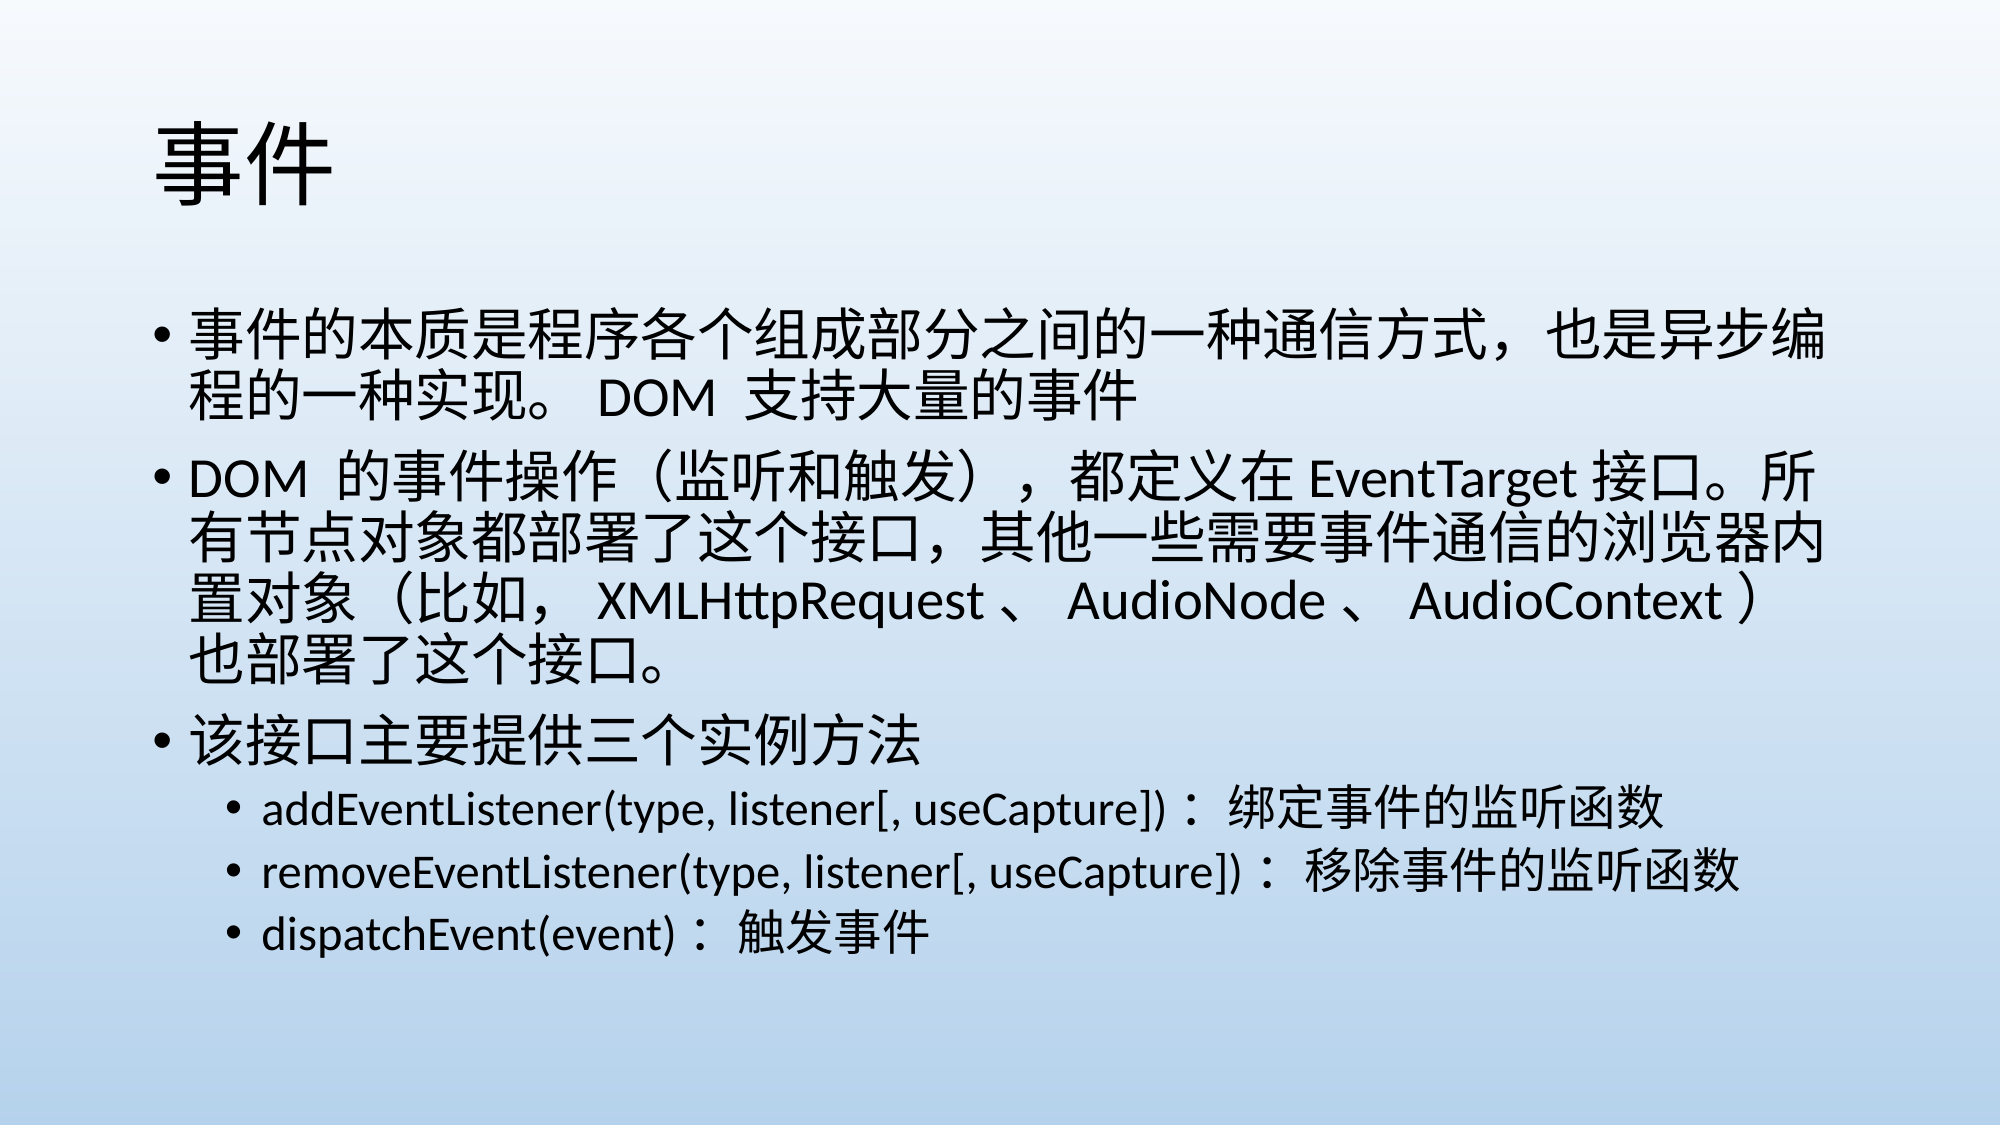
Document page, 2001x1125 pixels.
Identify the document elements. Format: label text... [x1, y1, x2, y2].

title 事件 [137, 59, 1863, 278]
list 事件的本质是程序各个组成部分之间的一种通信方式，也是异步编程的一种实现。DOM 支持大量的事件 DOM 的事件操作（监听和触发），都定义在EventTarget接口。所有节点对象都部署了这个接口，其他一些需要事件通信的浏览器内置对象（比如，XMLHttpRequest、AudioNode、AudioContext）也部署了这个接口。 该接口主要提供三个实例方法 addEventListener(type, listener[, useCapture])：绑定事件的监听函数 removeEventListener(type, listener[, useCapture])：移除事件的监听函数 dispatchEvent(event)：触发事件 [137, 299, 1863, 1014]
